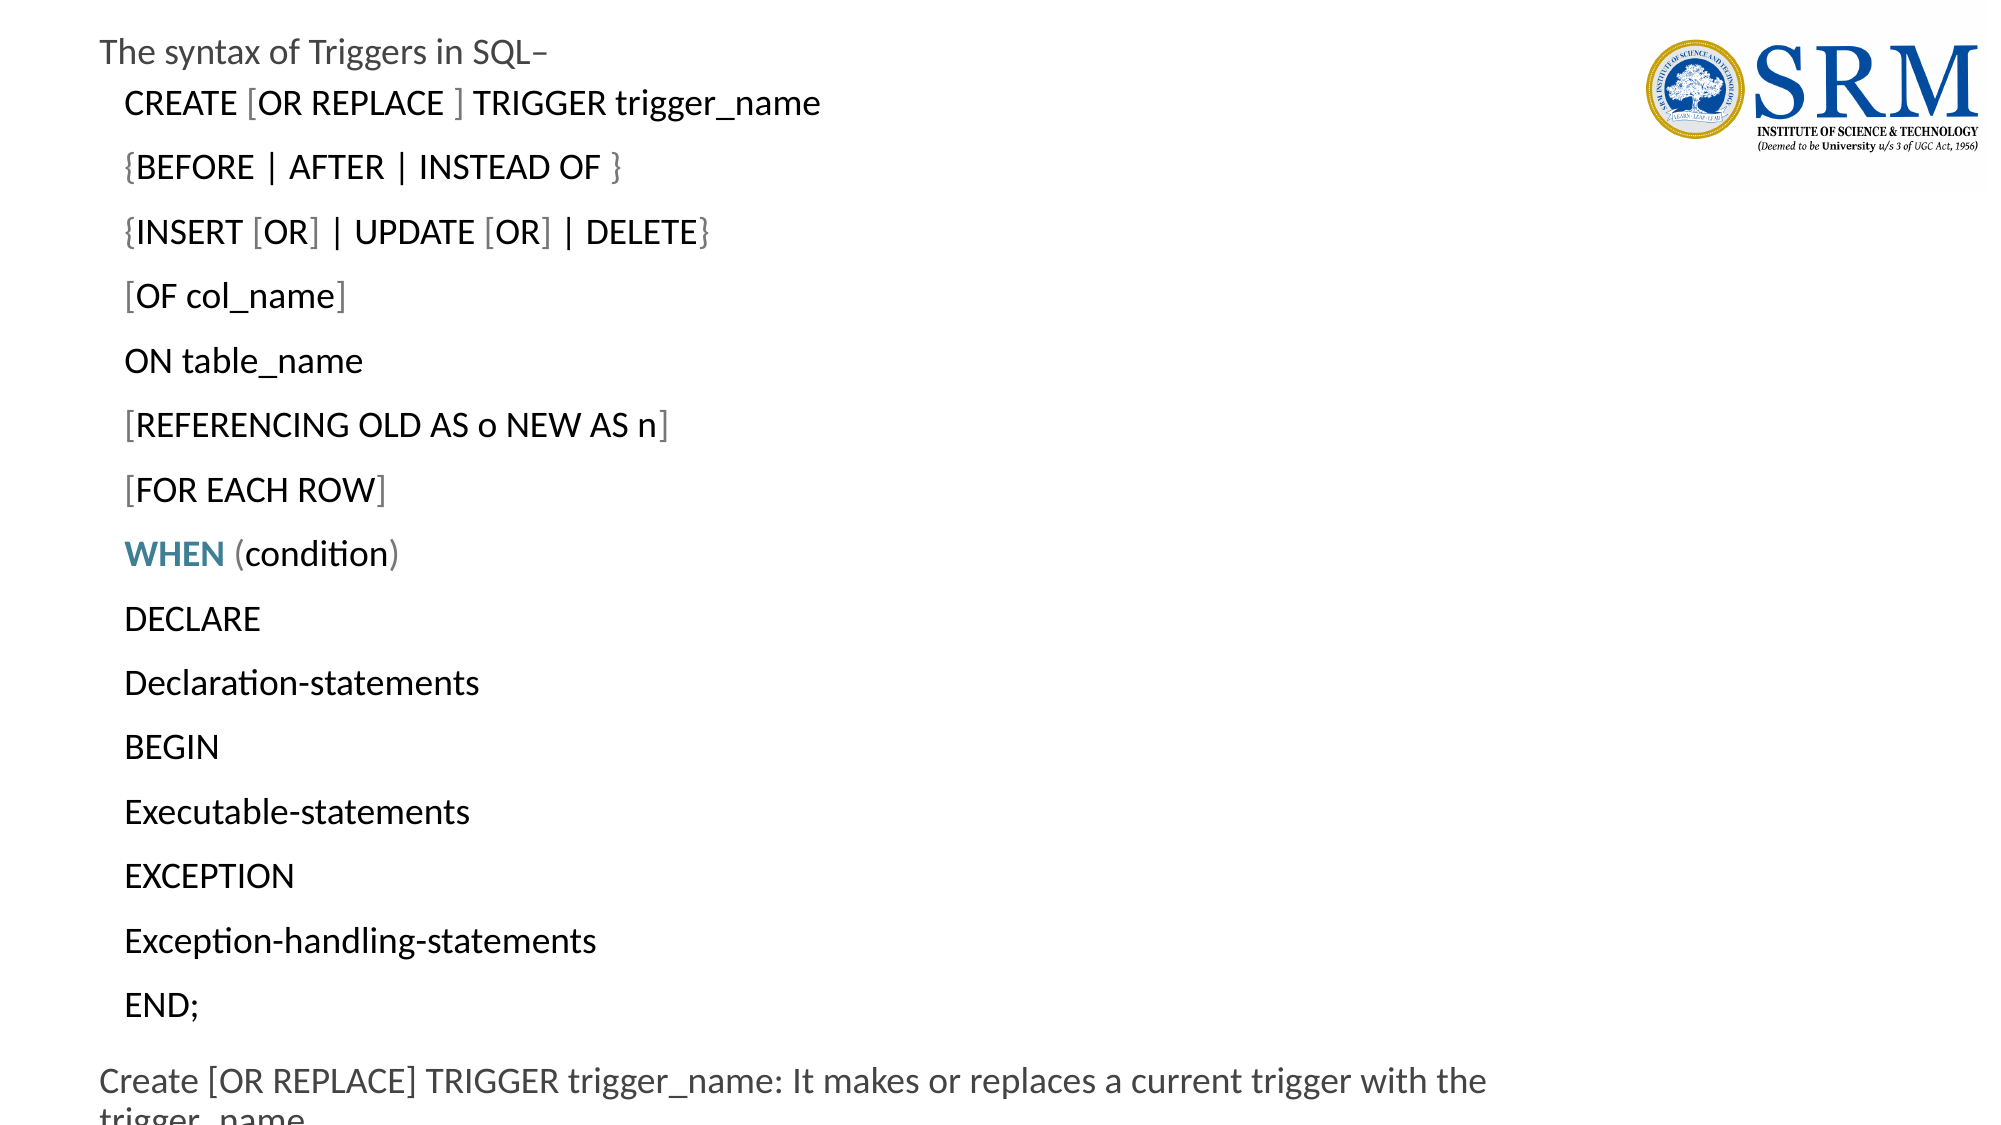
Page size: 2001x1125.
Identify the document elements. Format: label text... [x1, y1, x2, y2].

picture [1639, 0, 1986, 193]
list The syntax of Triggers in SQL– CREATE [OR REPLACE ] TRIGGER trigger_name {BEFORE | AFTER | INSTEAD OF } {INSERT [OR] | UPDATE [OR] | DELETE} [OF col_name] ON table_name [REFERENCING OLD AS o NEW AS n] [FOR EACH ROW] WHEN (condition) DECLARE Declaration-statements BEGIN Executable-statements EXCEPTION Exception-handling-statements END; Create [OR REPLACE] TRIGGER trigger_name: It makes or replaces a current trigger with the trigger_name. [84, 24, 1648, 1125]
